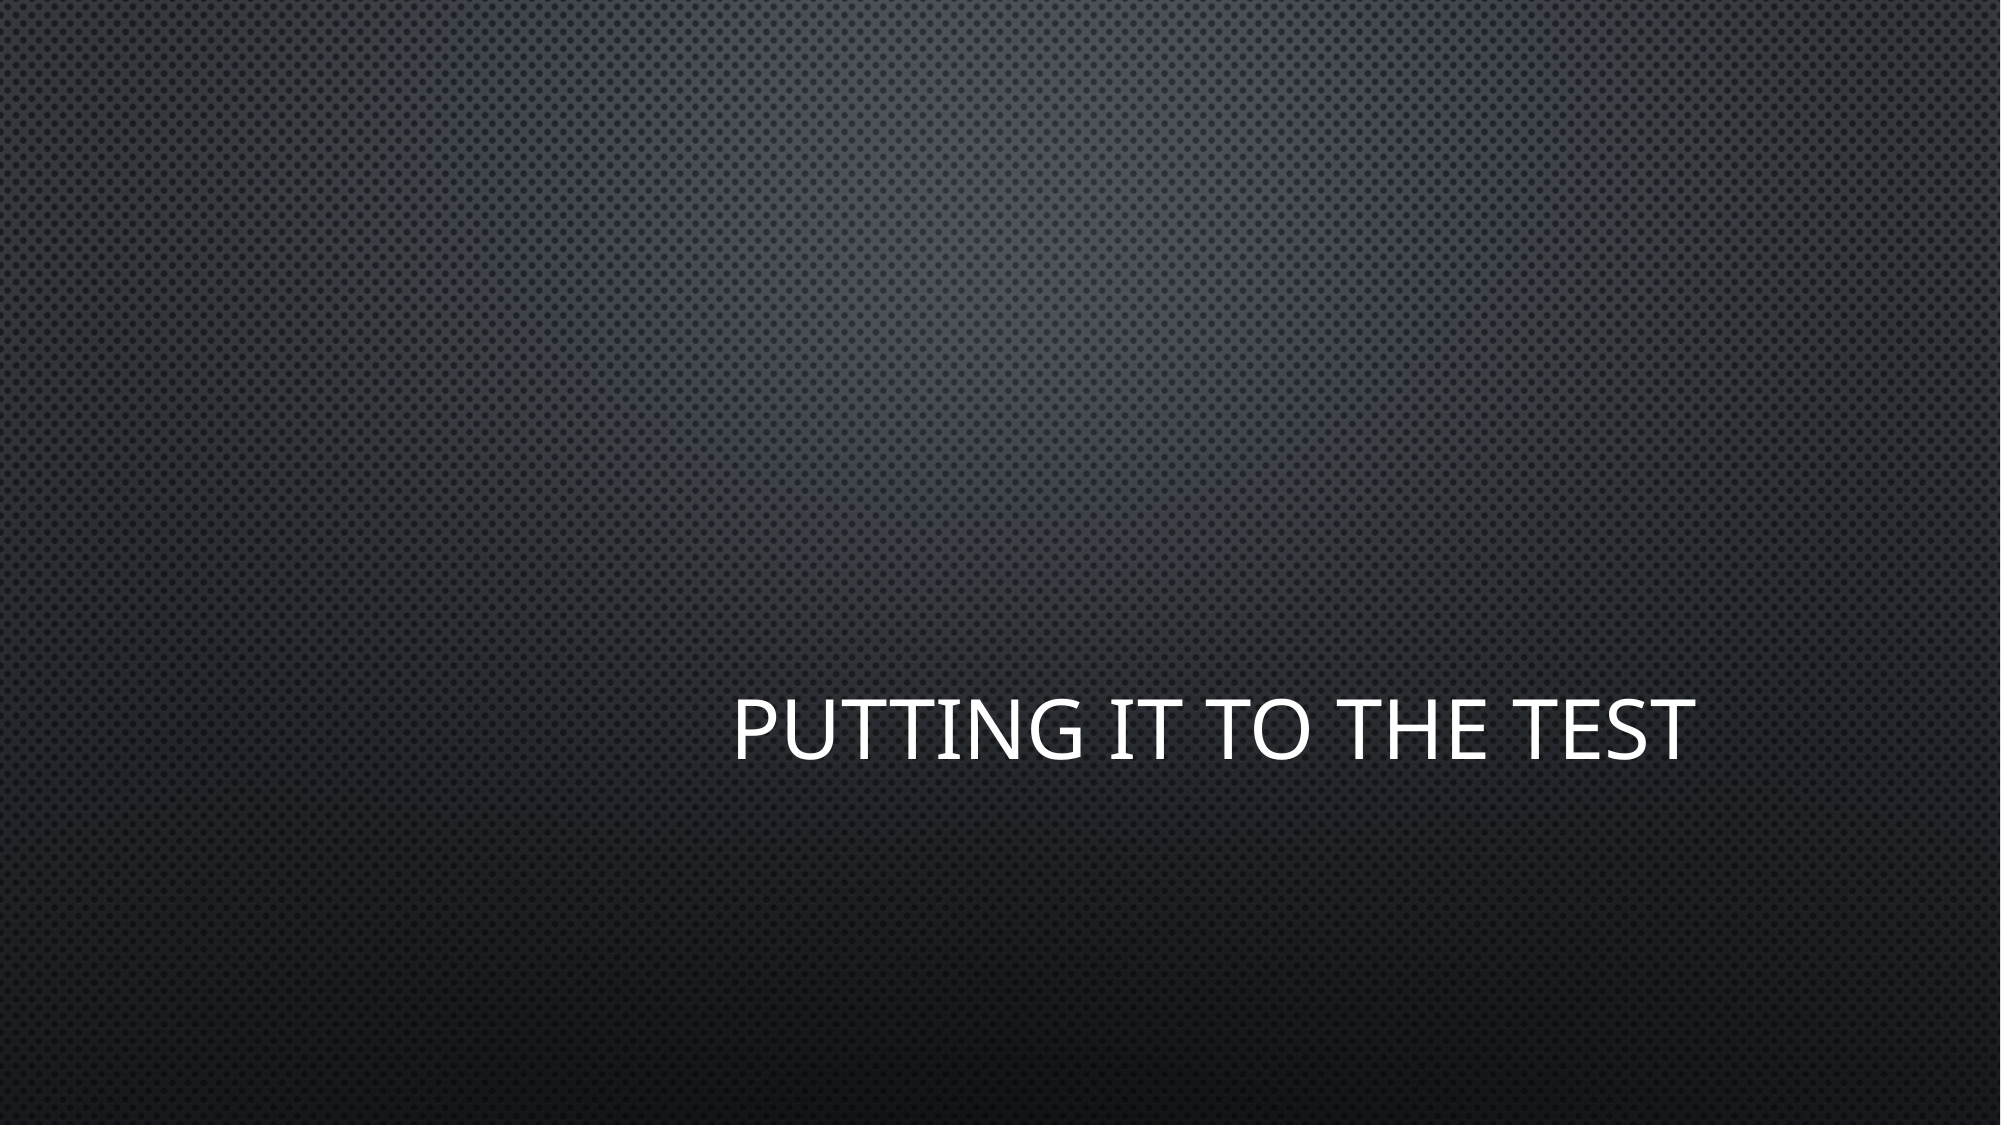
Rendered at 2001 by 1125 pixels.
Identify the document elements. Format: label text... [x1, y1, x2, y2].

title Putting it to the test [287, 542, 1713, 784]
